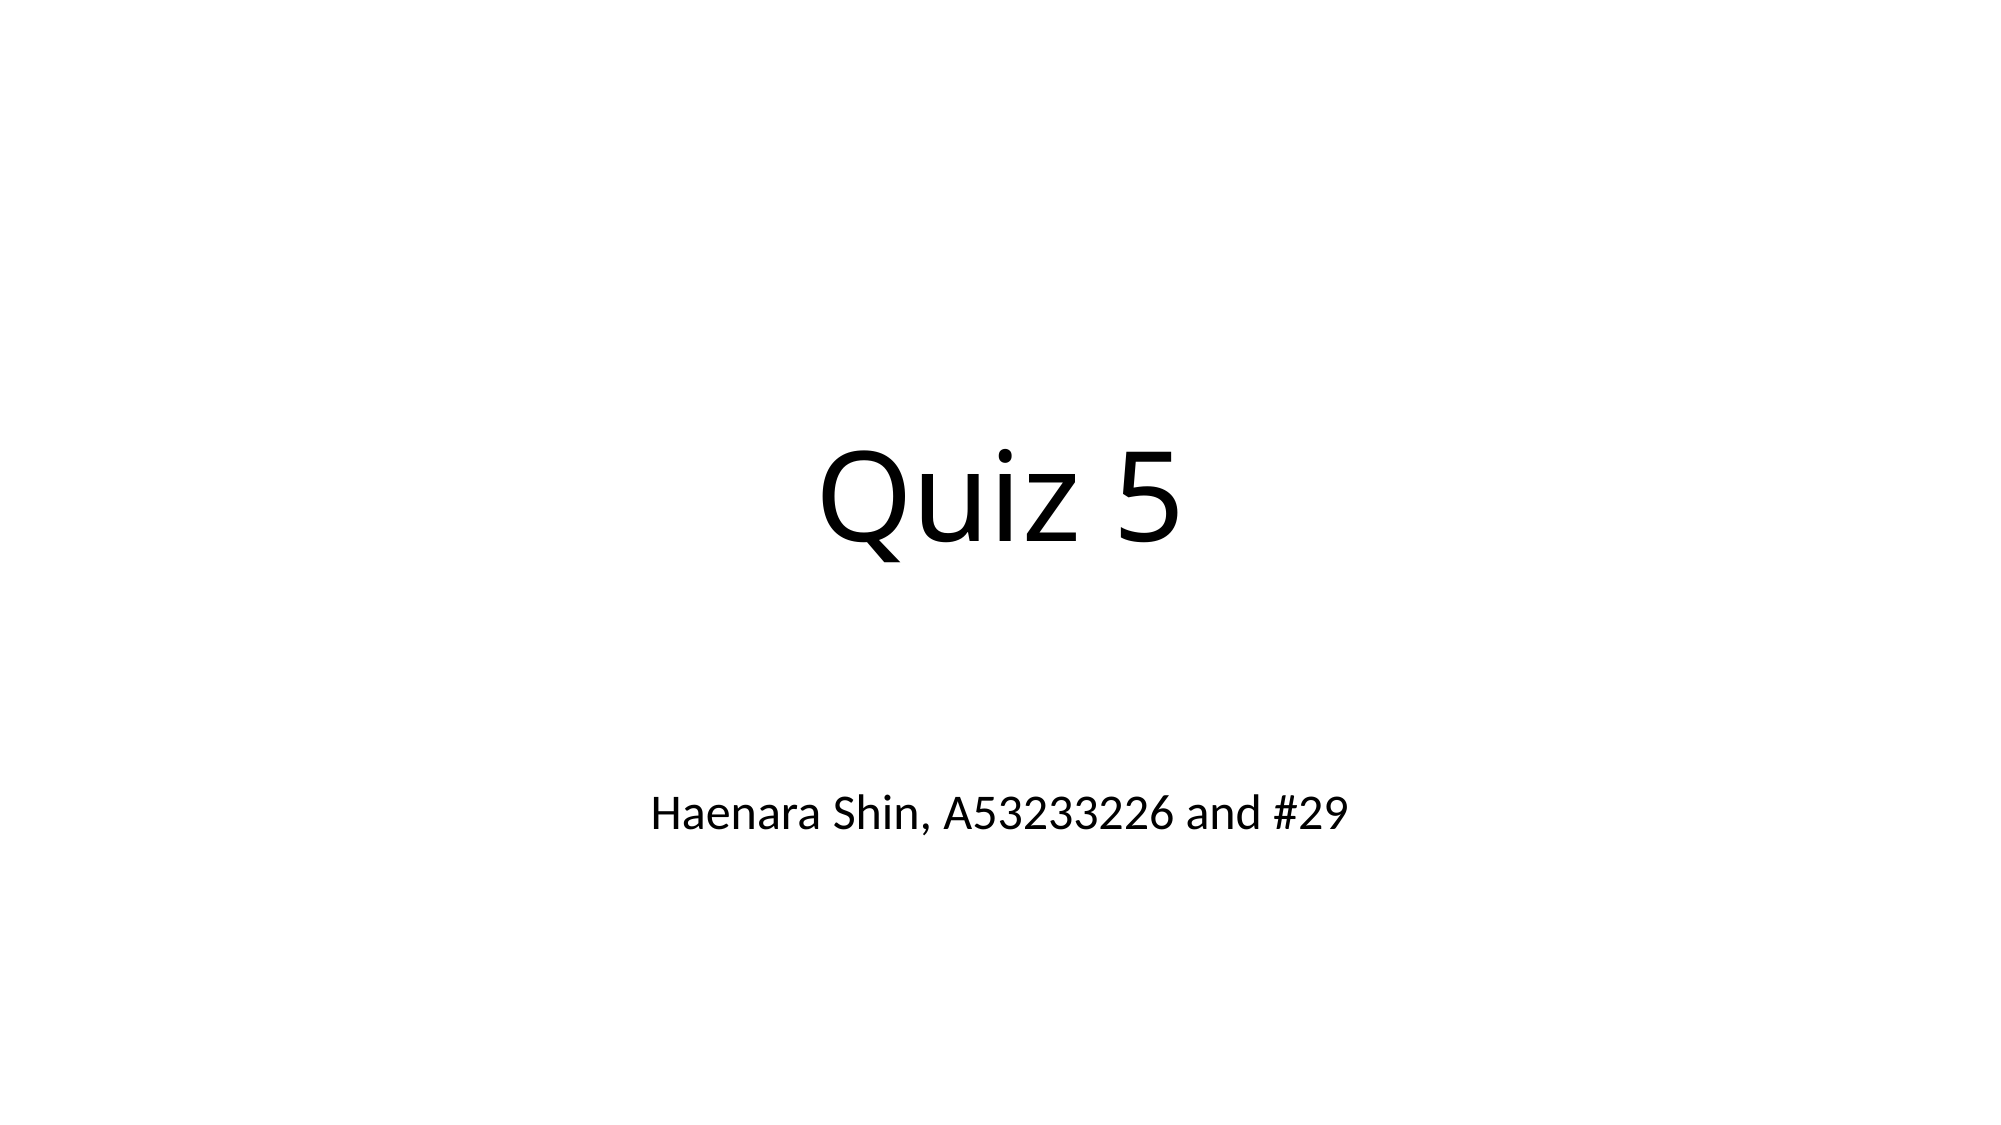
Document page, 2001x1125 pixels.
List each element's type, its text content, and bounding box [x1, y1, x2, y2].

title Quiz 5 [249, 184, 1750, 576]
subtitle Haenara Shin, A53233226 and #29 [249, 778, 1750, 863]
